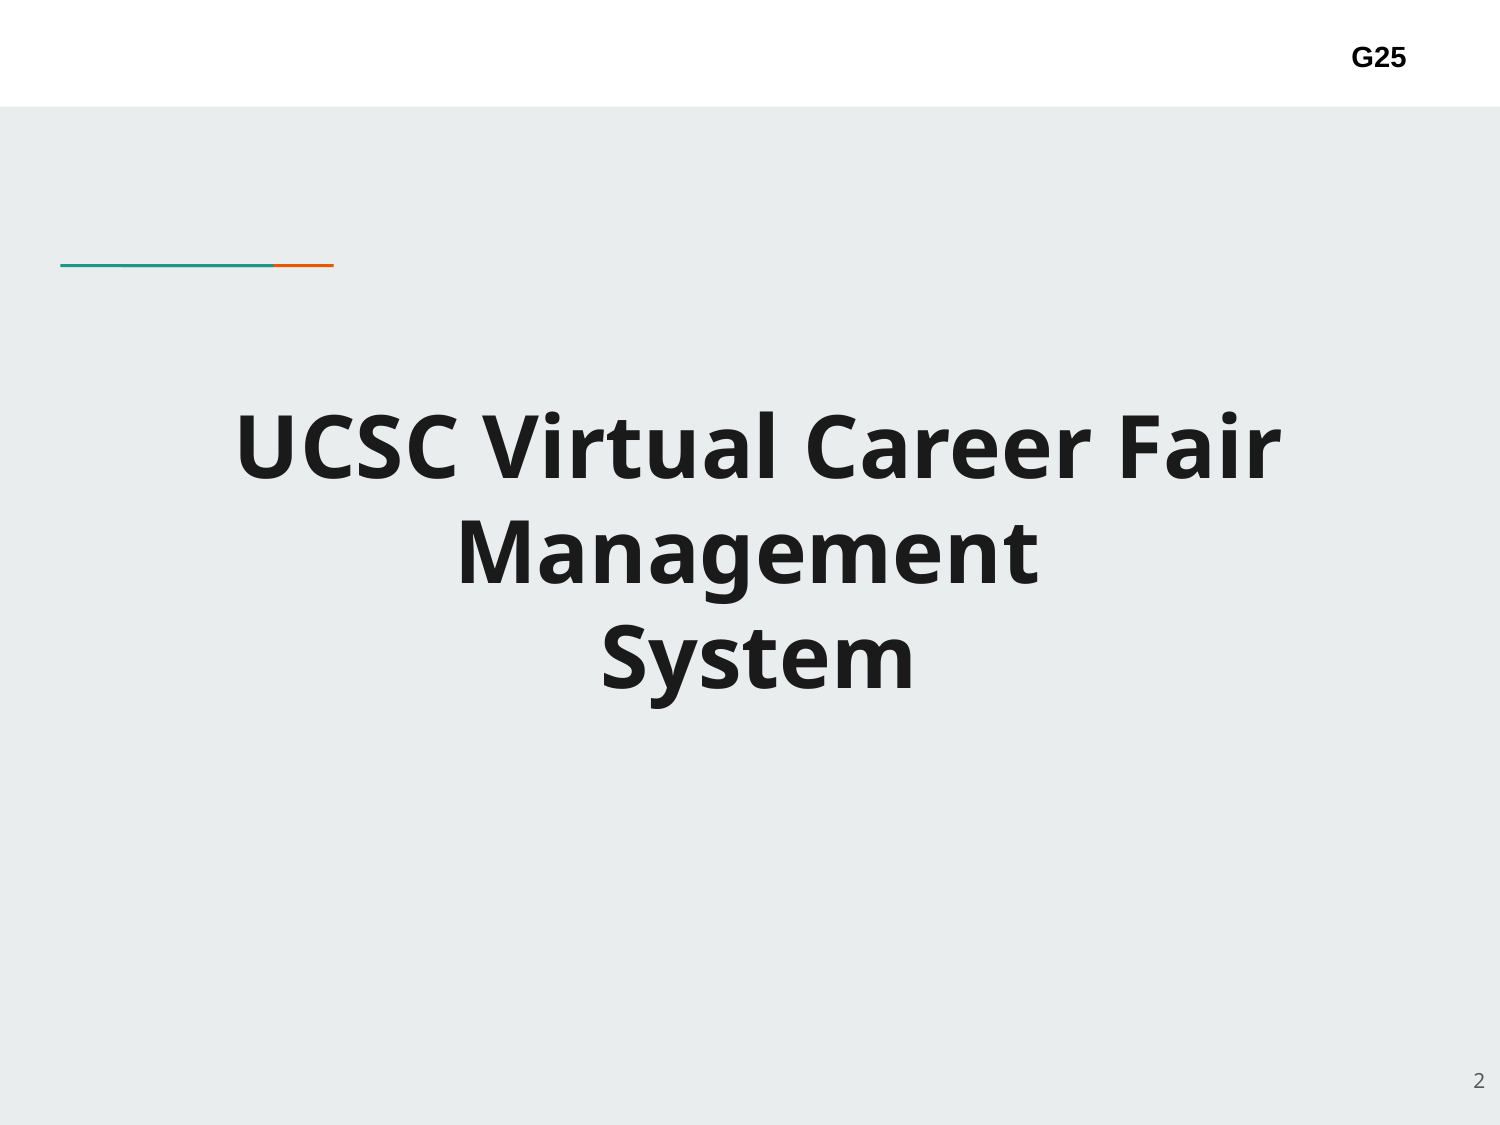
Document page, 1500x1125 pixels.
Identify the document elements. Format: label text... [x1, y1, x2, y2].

text_box G25 [1336, 31, 1479, 81]
title UCSC Virtual Career Fair Management System [59, 376, 1458, 902]
slide_number 2 [1343, 1038, 1500, 1125]
